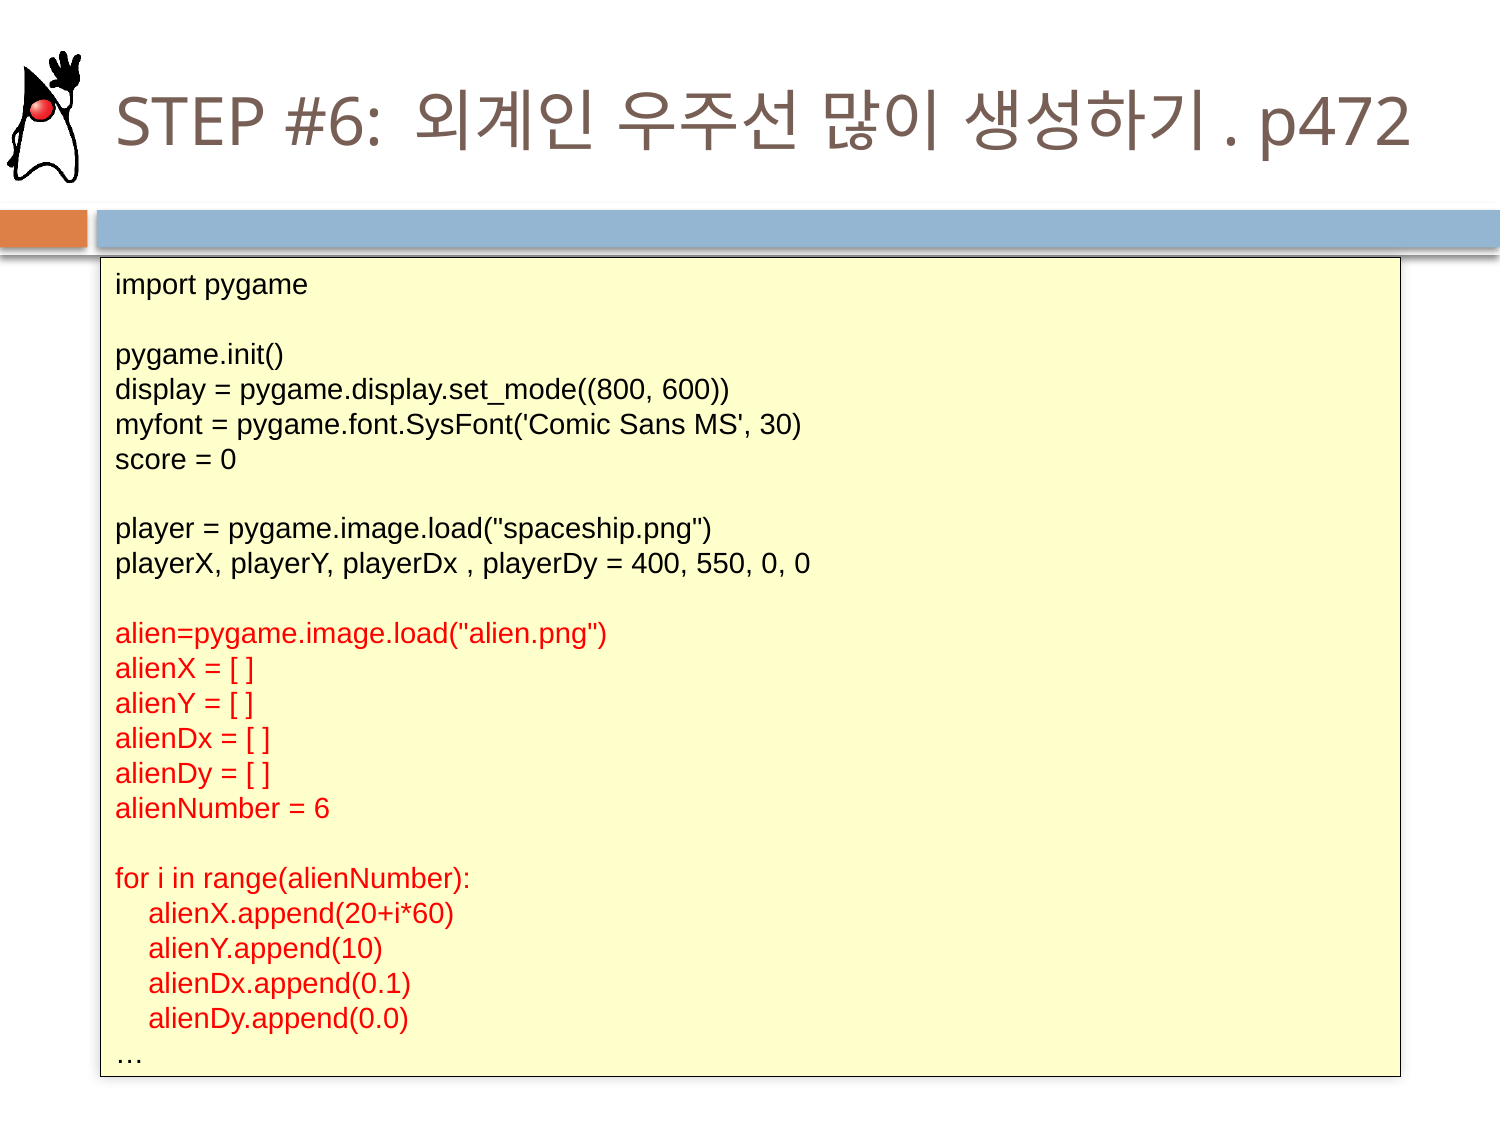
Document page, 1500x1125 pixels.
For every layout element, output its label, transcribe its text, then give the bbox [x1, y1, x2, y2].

text_box [24, 24, 1500, 100]
text_box import pygame pygame.init() display = pygame.display.set_mode((800, 600)) myfont = pygame.font.SysFont('Comic Sans MS', 30) score = 0 player = pygame.image.load("spaceship.png") playerX, playerY, playerDx , playerDy = 400, 550, 0, 0 alien=pygame.image.load("alien.png") alienX = [ ] alienY = [ ] alienDx = [ ] alienDy = [ ] alienNumber = 6 for i in range(alienNumber): alienX.append(20+i*60) alienY.append(10) alienDx.append(0.1) alienDy.append(0.0) … [100, 257, 1401, 1077]
picture [7, 51, 81, 183]
title STEP #6: 외계인 우주선 많이 생성하기. p472 [100, 100, 1438, 200]
